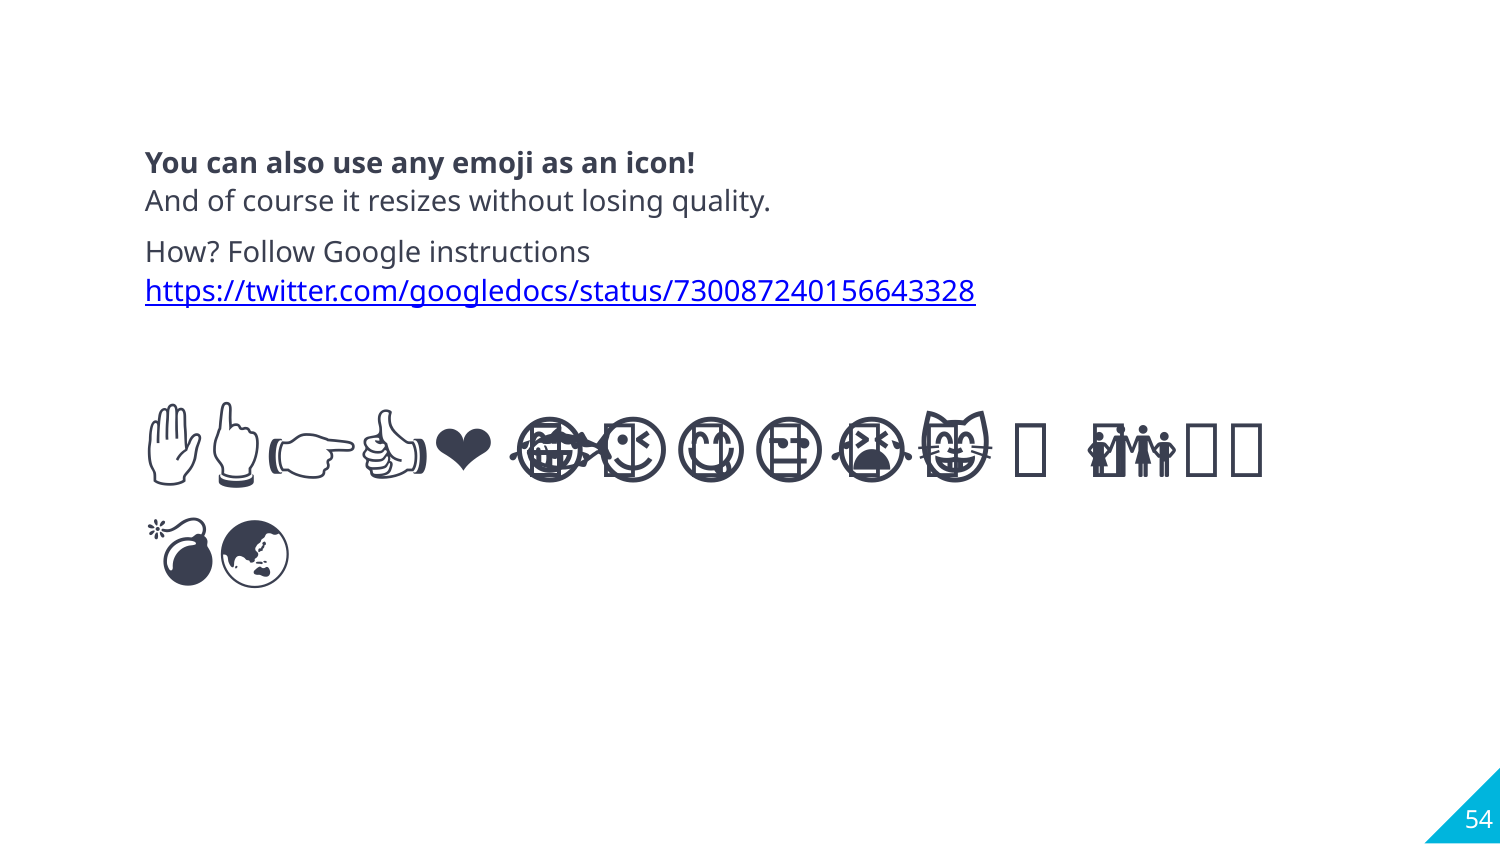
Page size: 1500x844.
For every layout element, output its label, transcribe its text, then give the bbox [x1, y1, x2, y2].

text_box ✋👆👉👍👤👦👧👨👩👪💃🏃💑❤😂😉😋😒😭👶😸🐟🍒🍔💣📌📖🔨🎃🎈🎨🏈🏰🌏🔌🔑 and many more... [145, 389, 1347, 811]
text_box You can also use any emoji as an icon! And of course it resizes without losing quality. How? Follow Google instructions https://twitter.com/googledocs/status/730087240156643328 [145, 140, 1347, 329]
text_box <number> [1418, 760, 1494, 838]
